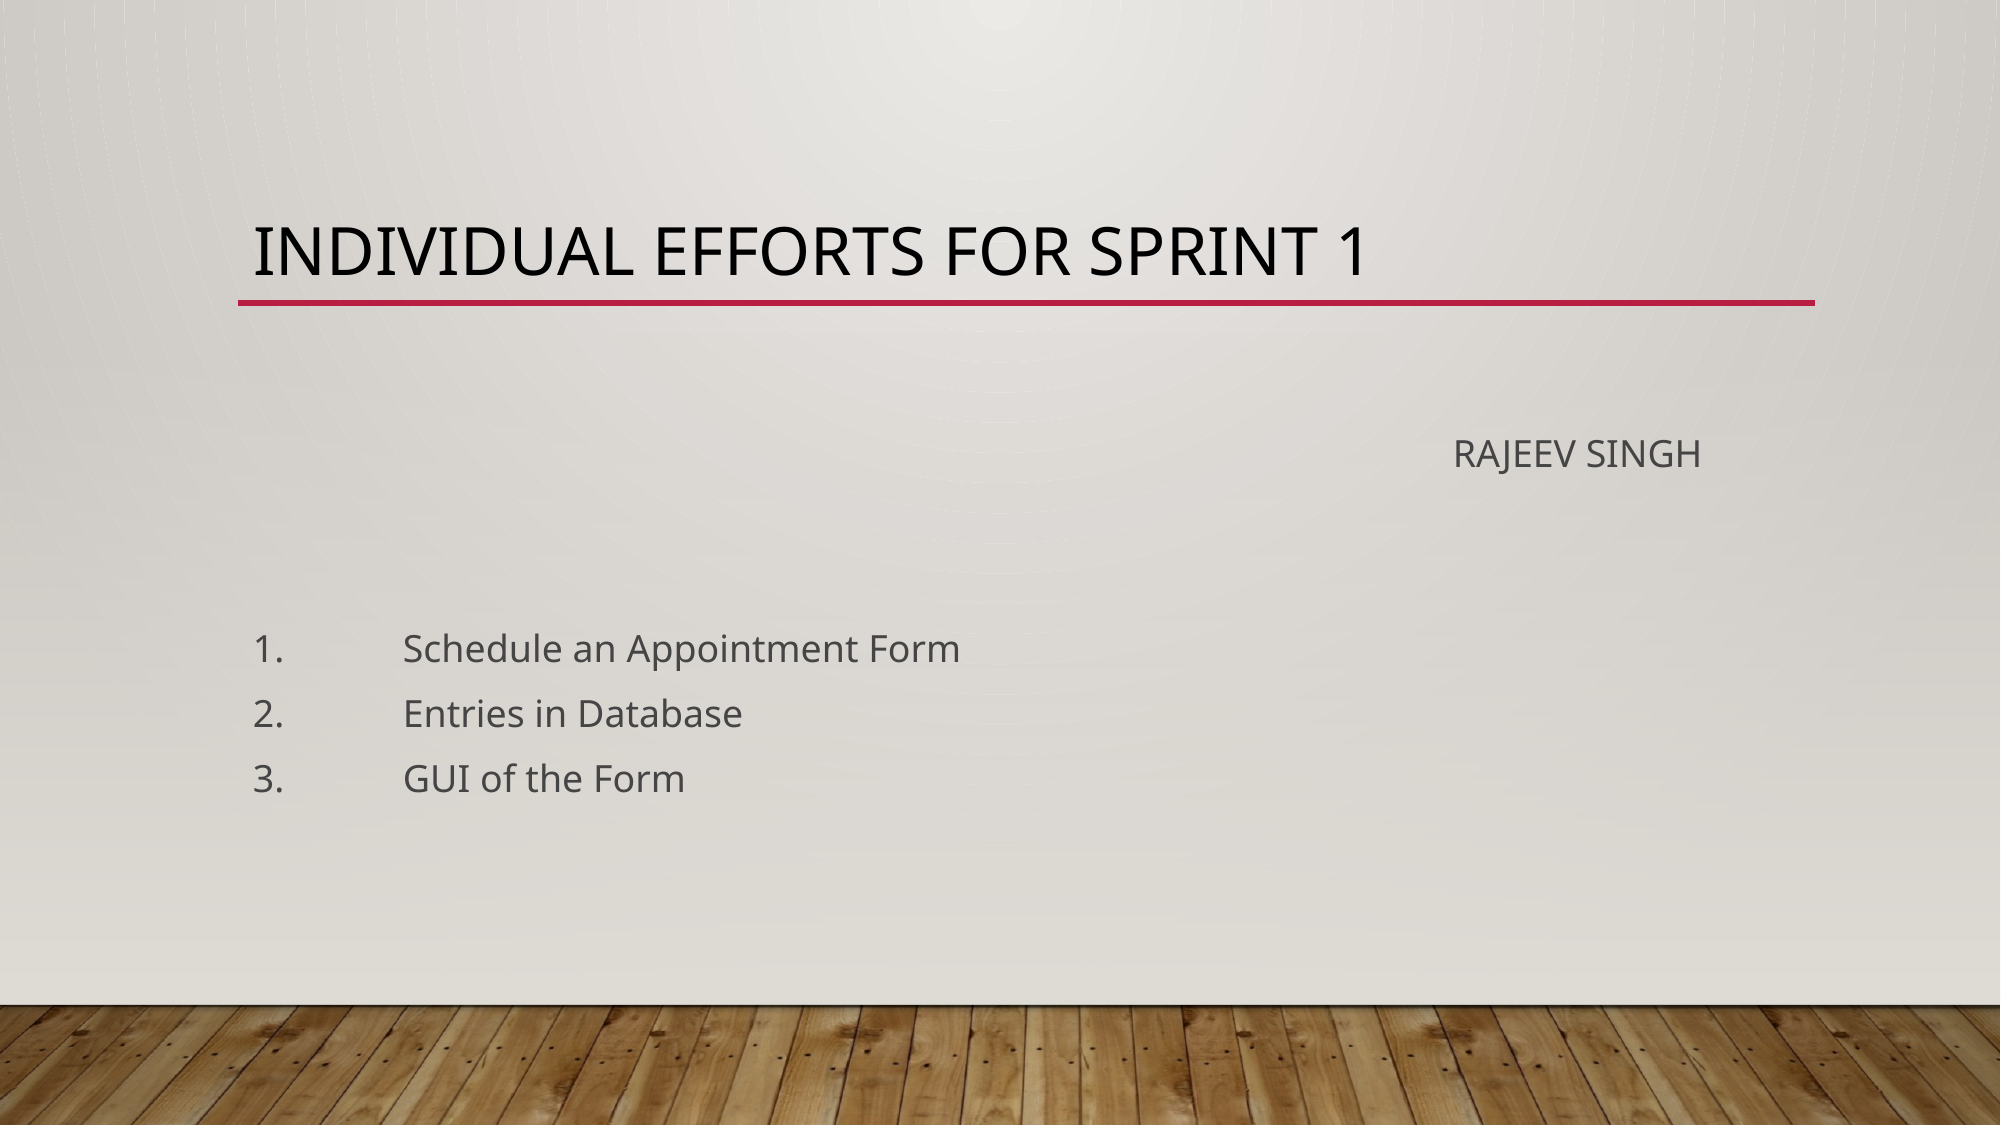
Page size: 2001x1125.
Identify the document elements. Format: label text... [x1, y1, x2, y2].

picture [0, 1005, 2000, 1125]
title Individual efforts for sprint 1 [238, 210, 1814, 305]
text_box RAJEEV SINGH 1. Schedule an Appointment Form 2. Entries in Database 3. GUI of the Form [238, 357, 1905, 962]
